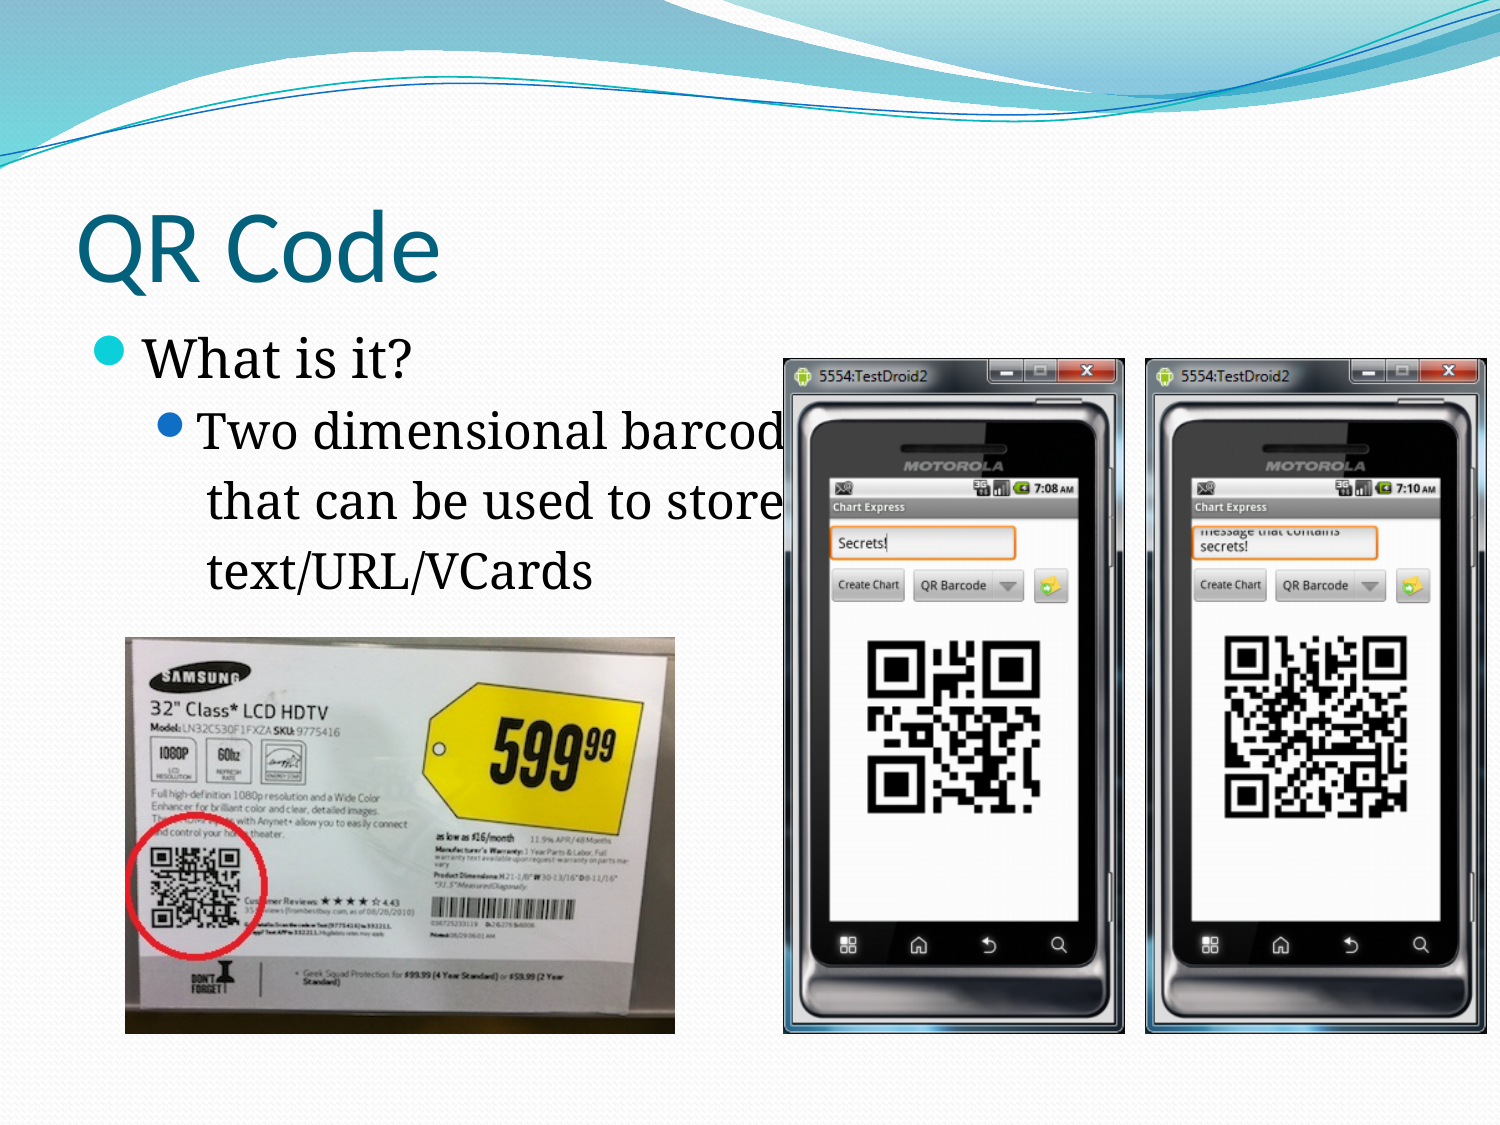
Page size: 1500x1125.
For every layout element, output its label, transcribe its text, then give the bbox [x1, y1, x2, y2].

picture [1144, 358, 1487, 1034]
picture [124, 636, 676, 1034]
title QR Code [75, 115, 1425, 303]
picture [783, 358, 1126, 1034]
list What is it? Two dimensional barcode that can be used to store text/URL/VCards [75, 317, 1425, 1038]
